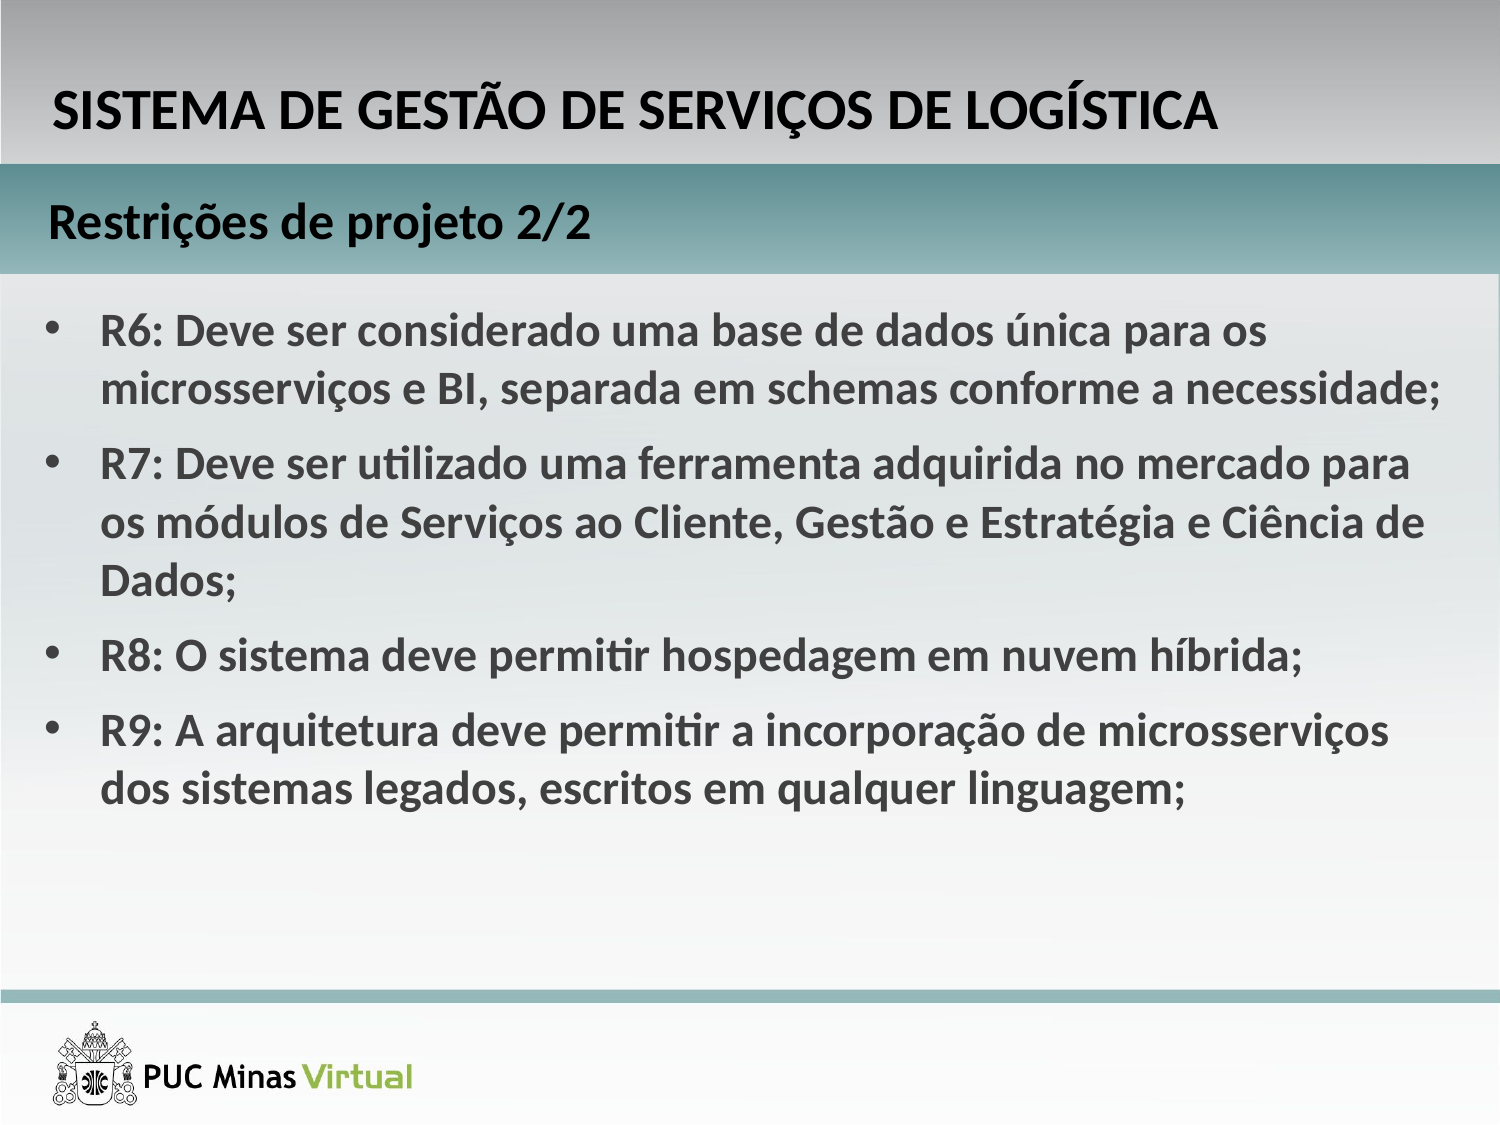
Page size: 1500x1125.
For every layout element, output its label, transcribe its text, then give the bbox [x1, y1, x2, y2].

text_box [0, 162, 1500, 275]
picture [0, 275, 1500, 1125]
picture [0, 0, 1500, 162]
text_box R6: Deve ser considerado uma base de dados única para os microsserviços e BI, separada em schemas conforme a necessidade; R7: Deve ser utilizado uma ferramenta adquirida no mercado para os módulos de Serviços ao Cliente, Gestão e Estratégia e Ciência de Dados; R8: O sistema deve permitir hospedagem em nuvem híbrida; R9: A arquitetura deve permitir a incorporação de microsserviços dos sistemas legados, escritos em qualquer linguagem; [29, 290, 1478, 967]
text_box Restrições de projeto 2/2 [33, 180, 1467, 258]
text_box SISTEMA DE GESTÃO DE SERVIÇOS DE LOGÍSTICA [37, 75, 1486, 149]
